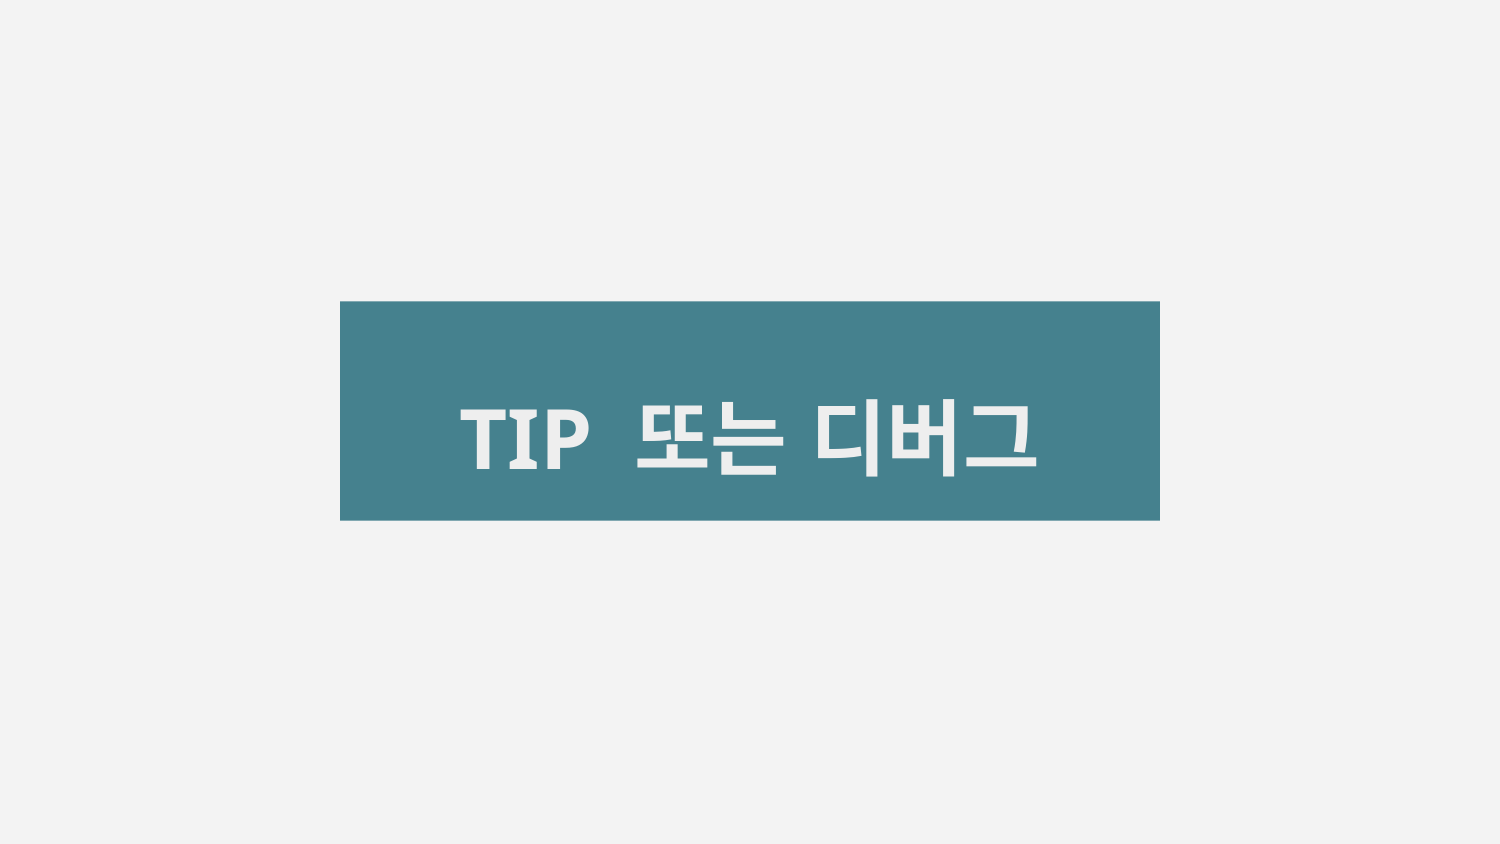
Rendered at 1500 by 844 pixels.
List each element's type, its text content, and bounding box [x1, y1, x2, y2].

title TIP 또는 디버그 [340, 301, 1160, 521]
